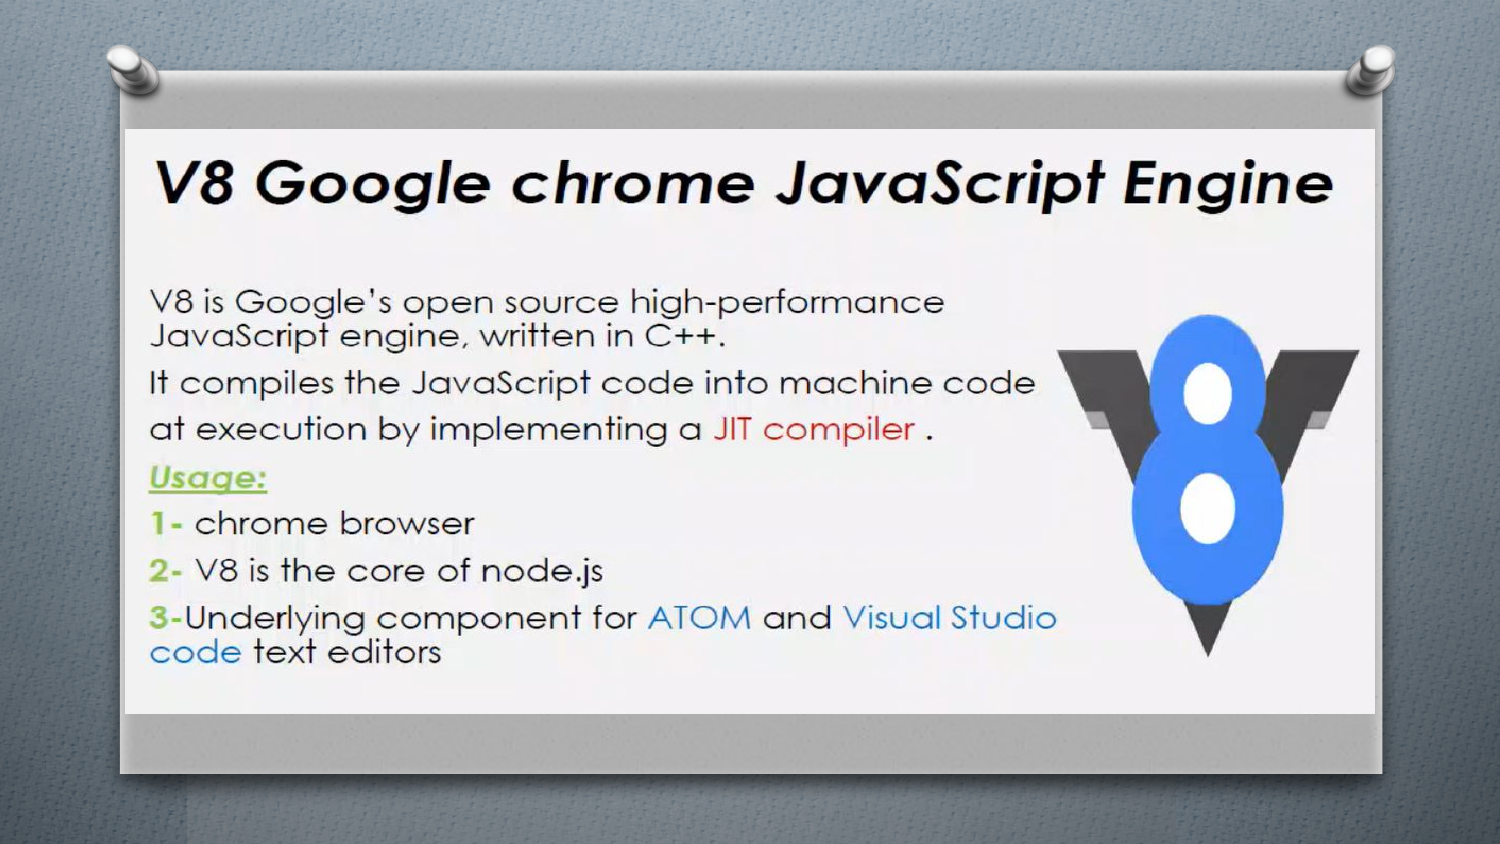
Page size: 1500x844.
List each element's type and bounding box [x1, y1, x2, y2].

picture [80, 18, 192, 119]
picture [124, 129, 1376, 715]
picture [1322, 22, 1433, 121]
